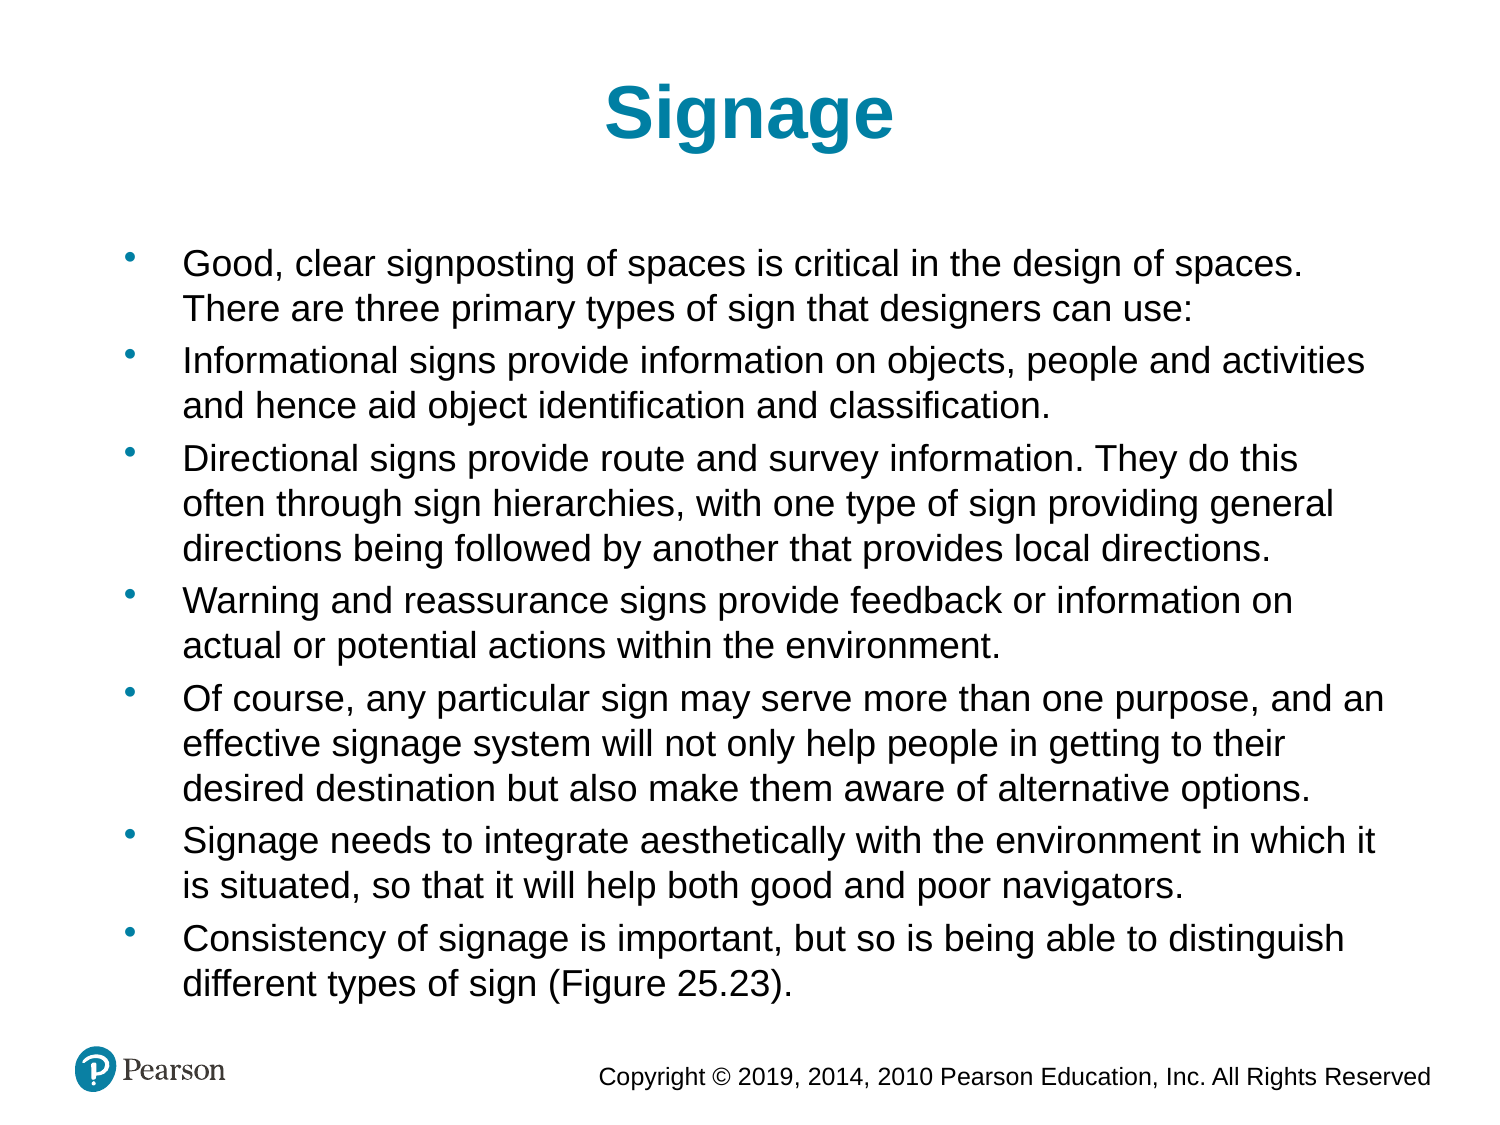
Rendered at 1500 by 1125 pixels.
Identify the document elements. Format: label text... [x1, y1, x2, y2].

title Signage [103, 0, 1397, 217]
list Good, clear signposting of spaces is critical in the design of spaces. There are three primary types of sign that designers can use: Informational signs provide information on objects, people and activities and hence aid object identification and classification. Directional signs provide route and survey information. They do this often through sign hierarchies, with one type of sign providing general directions being followed by another that provides local directions. Warning and reassurance signs provide feedback or information on actual or potential actions within the environment. Of course, any particular sign may serve more than one purpose, and an effective signage system will not only help people in getting to their desired destination but also make them aware of alternative options. Signage needs to integrate aesthetically with the environment in which it is situated, so that it will help both good and poor navigators. Consistency of signage is important, but so is being able to distinguish different types of sign (Figure 25.23). [108, 231, 1403, 1030]
